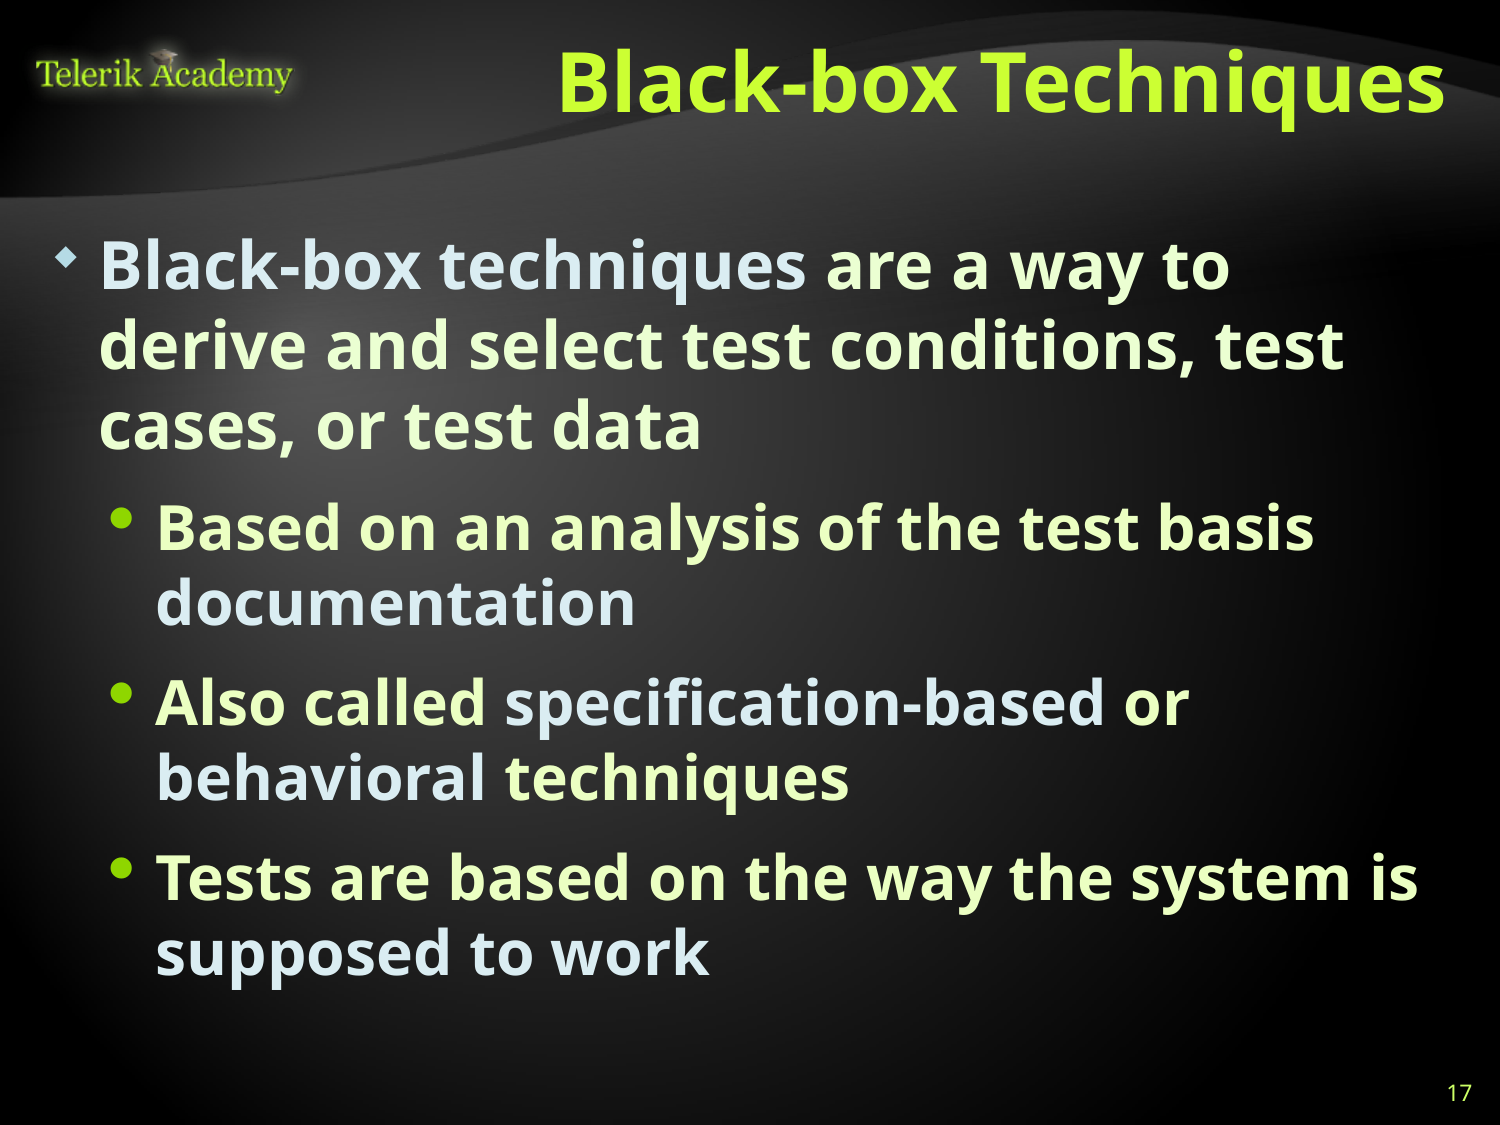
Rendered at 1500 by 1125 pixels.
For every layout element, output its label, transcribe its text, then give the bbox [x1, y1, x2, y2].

list Black-box techniques are a way to derive and select test conditions, test cases, or test data Based on an analysis of the test basis documentation Also called specification-based or behavioral techniques Tests are based on the way the system is supposed to work [37, 215, 1463, 991]
slide_number 17 [1412, 1074, 1488, 1113]
picture [0, 0, 1500, 1125]
text_box Black-box Techniques [300, 12, 1463, 163]
